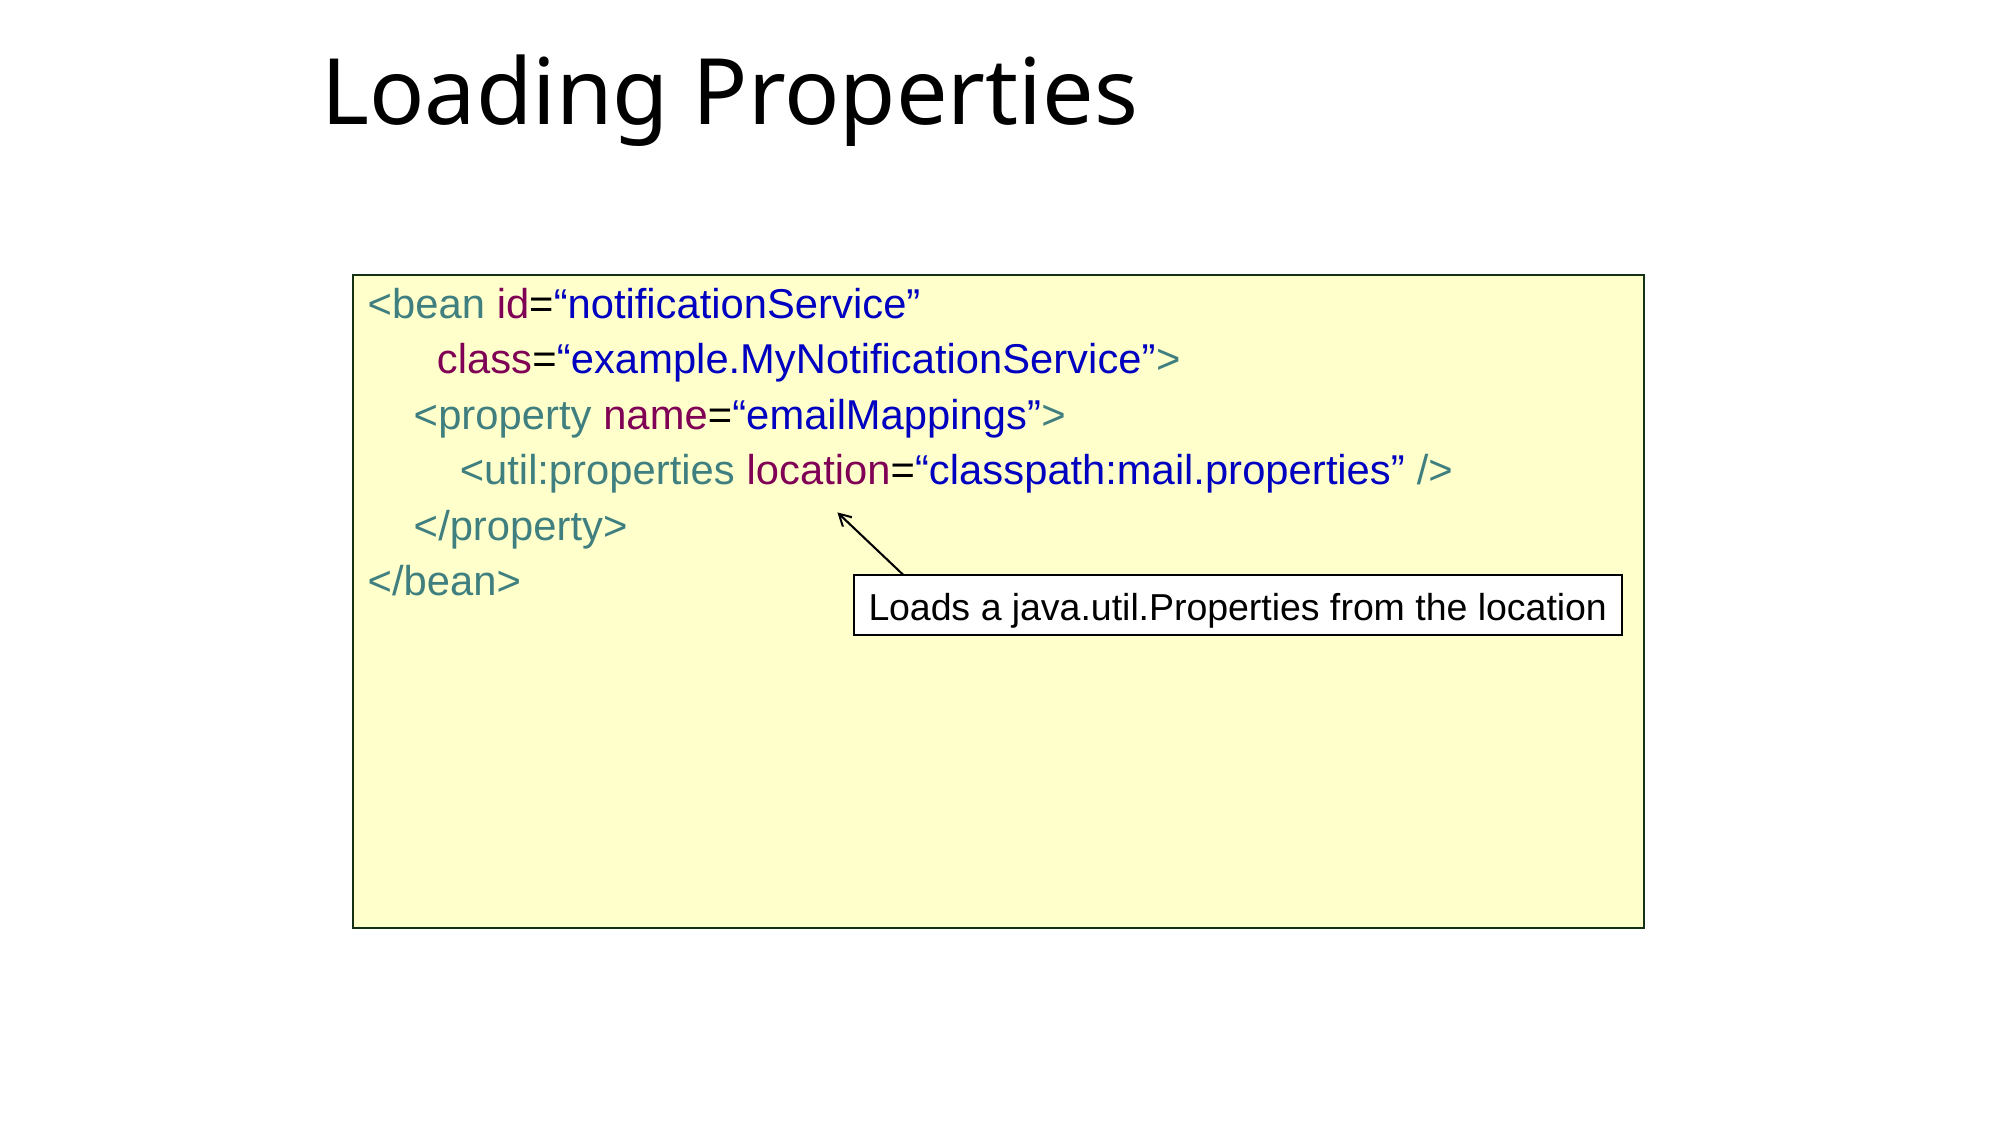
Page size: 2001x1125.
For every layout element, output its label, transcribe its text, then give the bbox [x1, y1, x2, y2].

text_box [837, 512, 1627, 634]
list <bean id=“notificationService” class=“example.MyNotificationService”> <property name=“emailMappings”> <util:properties location=“classpath:mail.properties” /> </property> </bean> [353, 274, 1644, 928]
title Loading Properties [306, 0, 1339, 197]
